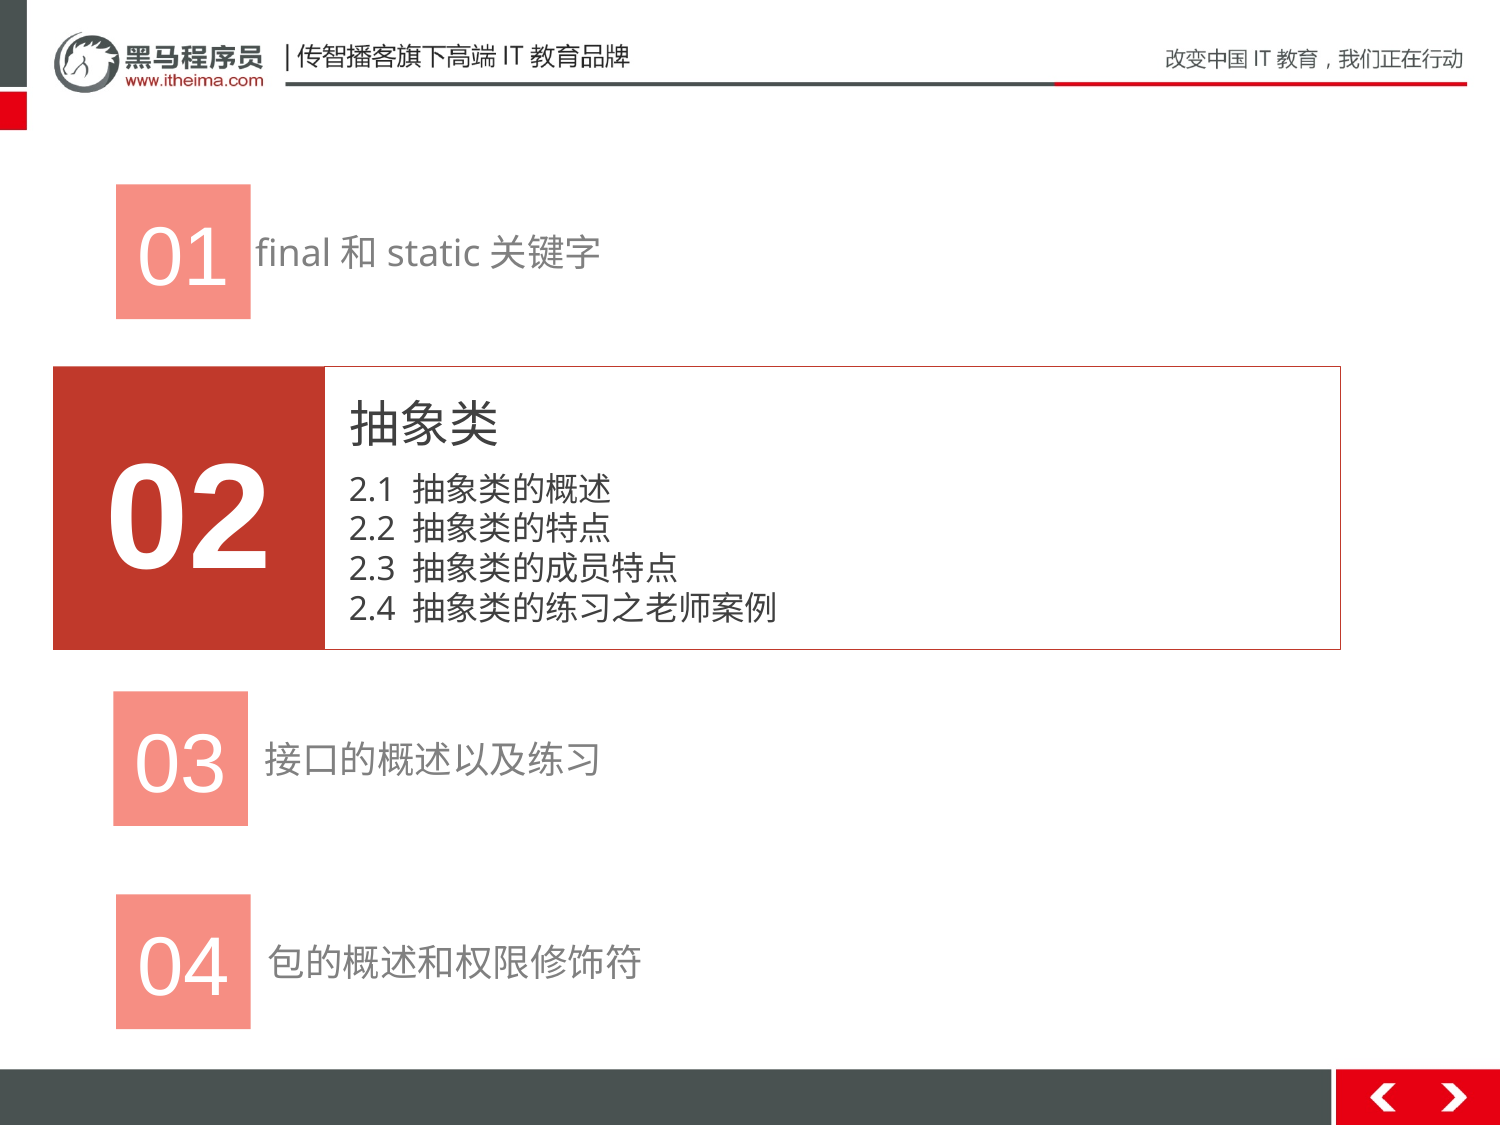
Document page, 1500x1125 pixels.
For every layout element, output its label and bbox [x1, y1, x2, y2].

text_box [115, 894, 660, 1030]
text_box [113, 691, 620, 827]
text_box [52, 366, 1500, 770]
picture [0, 0, 1500, 1125]
text_box [115, 184, 607, 320]
